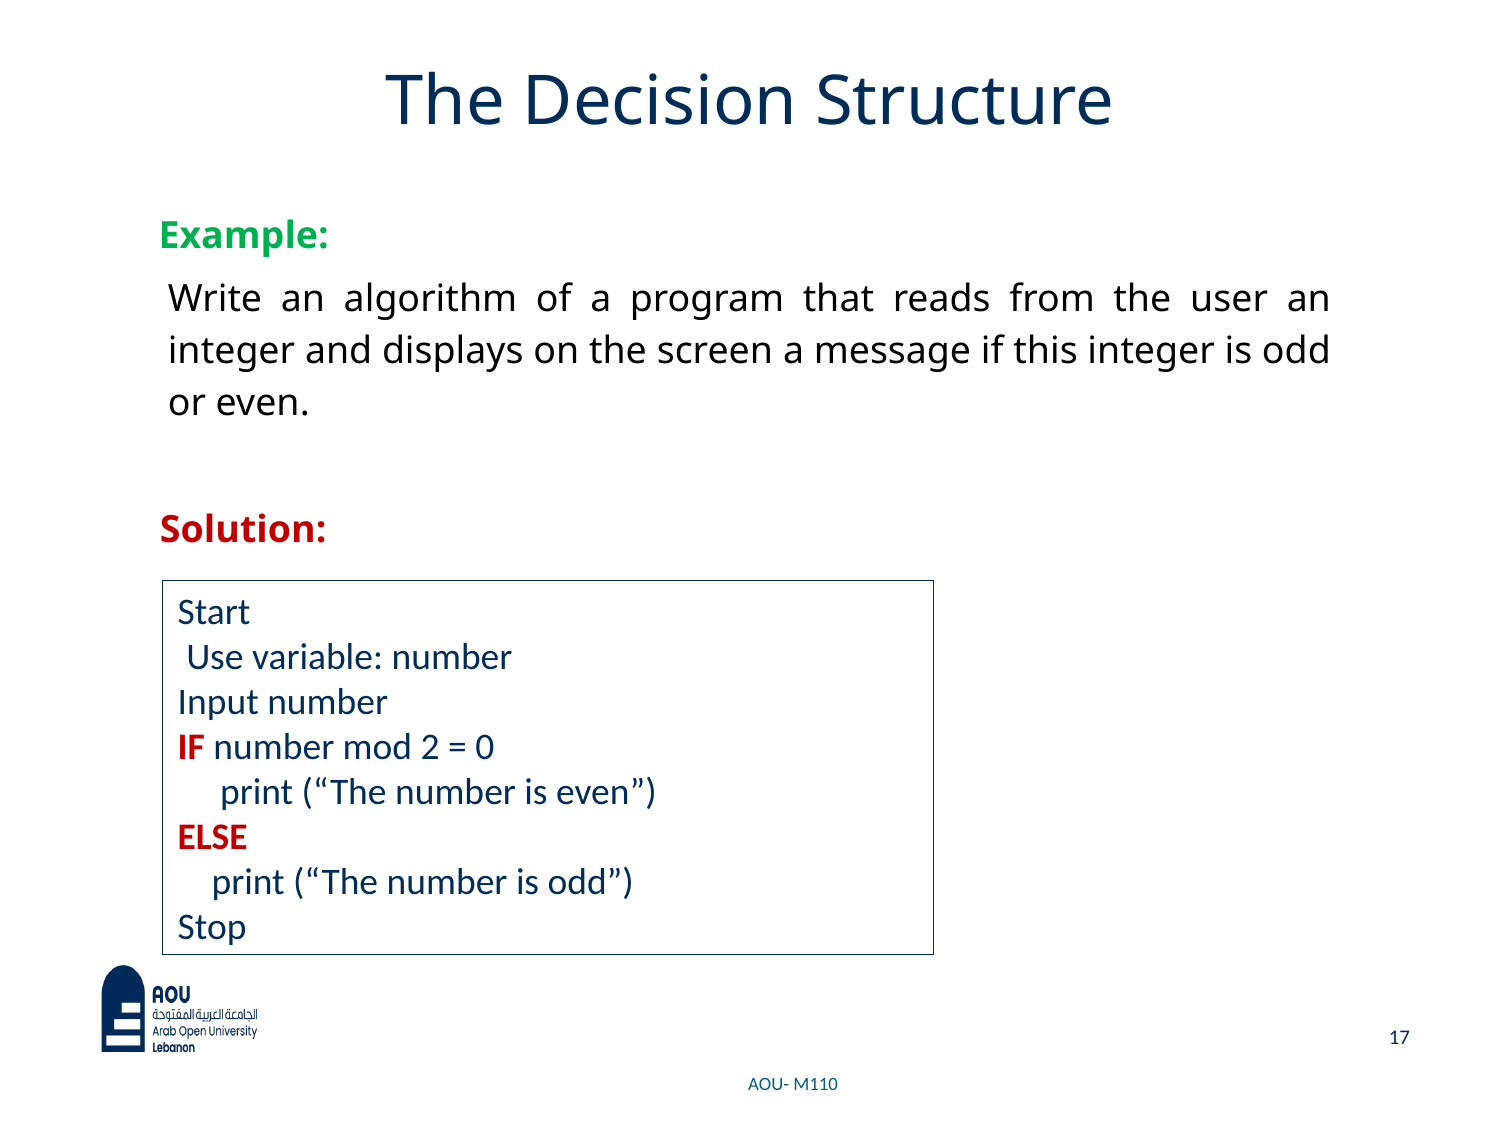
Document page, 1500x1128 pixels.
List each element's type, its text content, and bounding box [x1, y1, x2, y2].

title The Decision Structure [127, 41, 1392, 163]
slide_number 17 [1357, 1005, 1425, 1066]
text_box Start Use variable: number Input number IF number mod 2 = 0 print (“The number is even”) ELSE print (“The number is odd”) Stop [162, 580, 934, 955]
text_box Example: [143, 203, 354, 264]
footer AOU- M110 [690, 1052, 897, 1113]
text_box Solution: [145, 497, 352, 558]
picture [89, 948, 269, 1068]
text_box Write an algorithm of a program that reads from the user an integer and displays on the screen a message if this integer is odd or even. [153, 260, 1347, 431]
